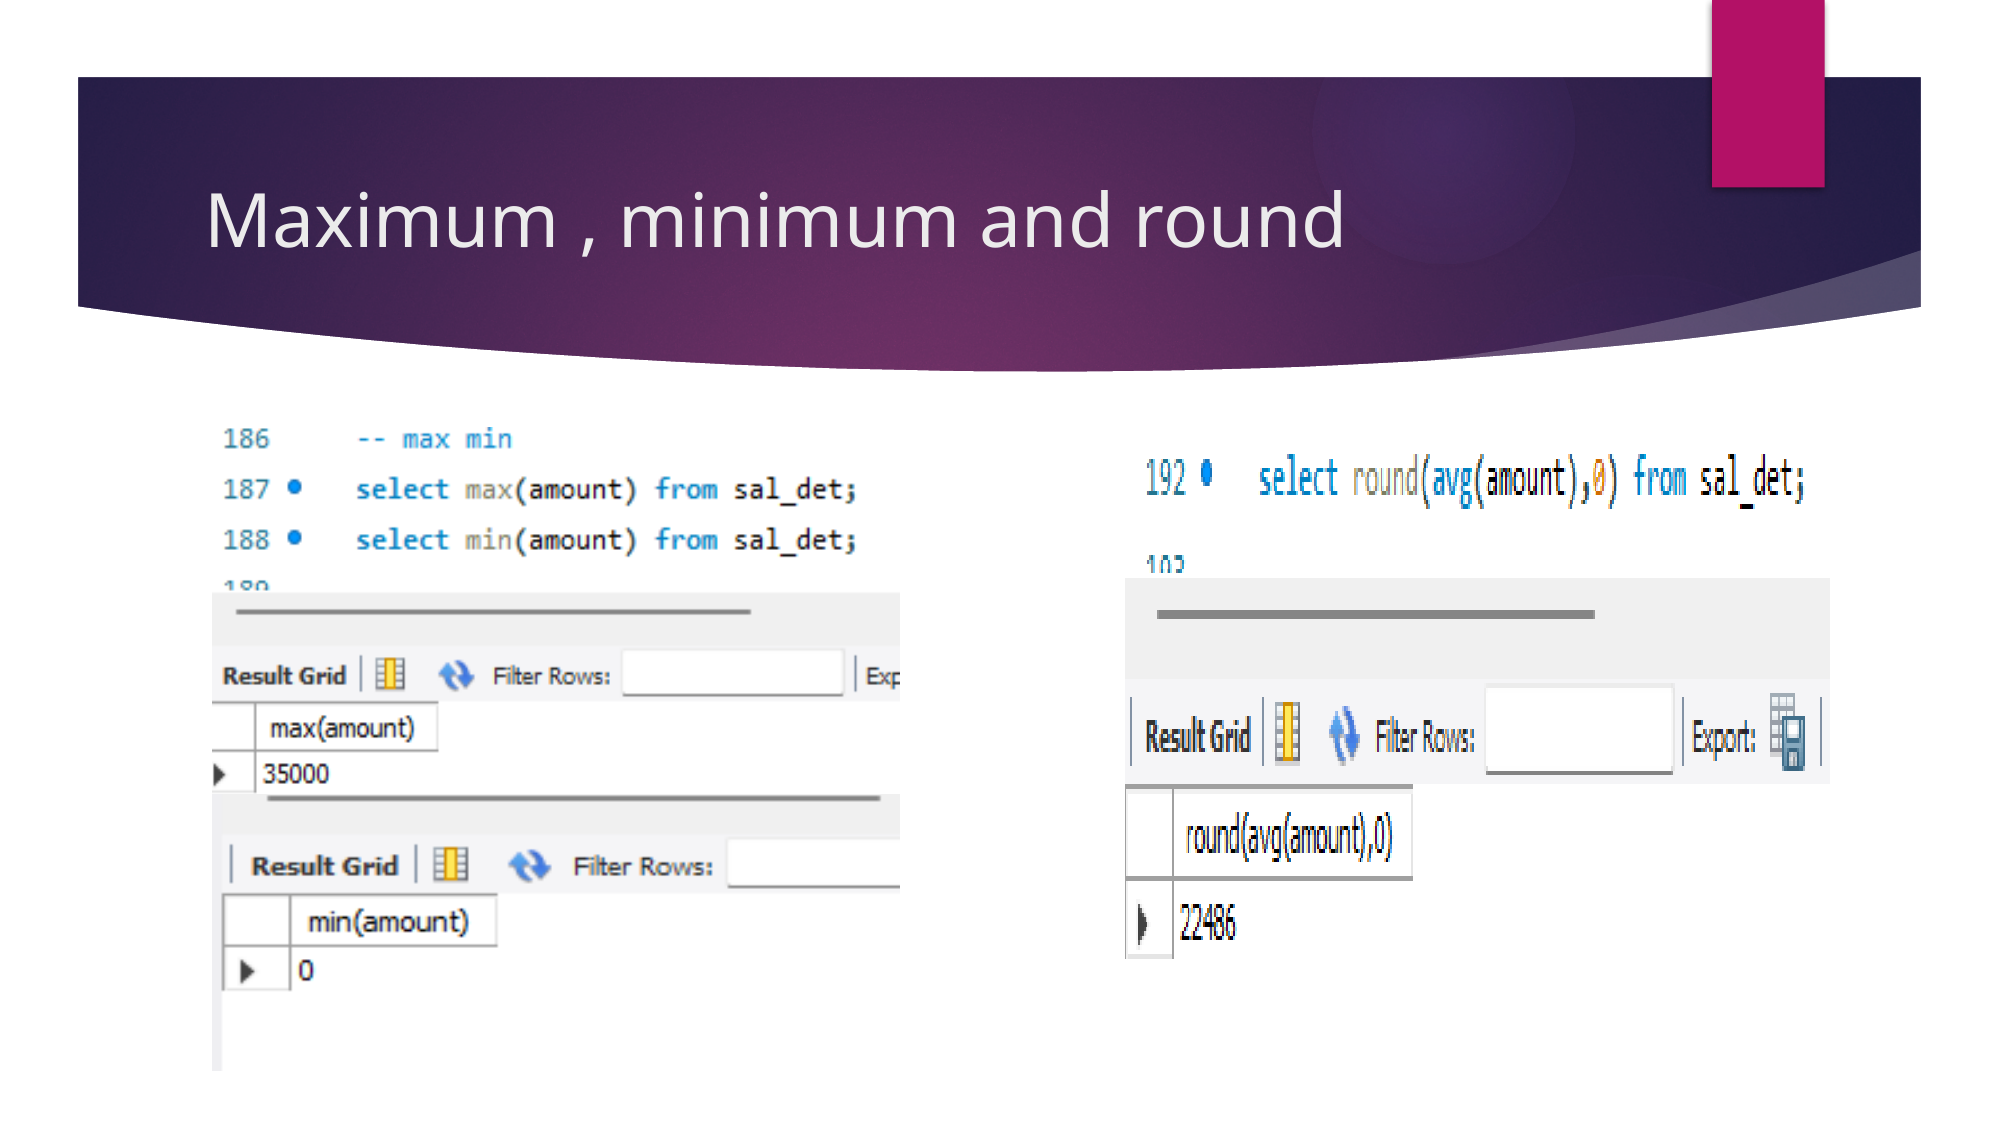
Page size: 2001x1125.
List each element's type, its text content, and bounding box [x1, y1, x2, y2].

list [1125, 426, 1830, 1028]
title Maximum , minimum and round [189, 159, 1627, 276]
picture [212, 794, 901, 1071]
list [212, 426, 901, 793]
